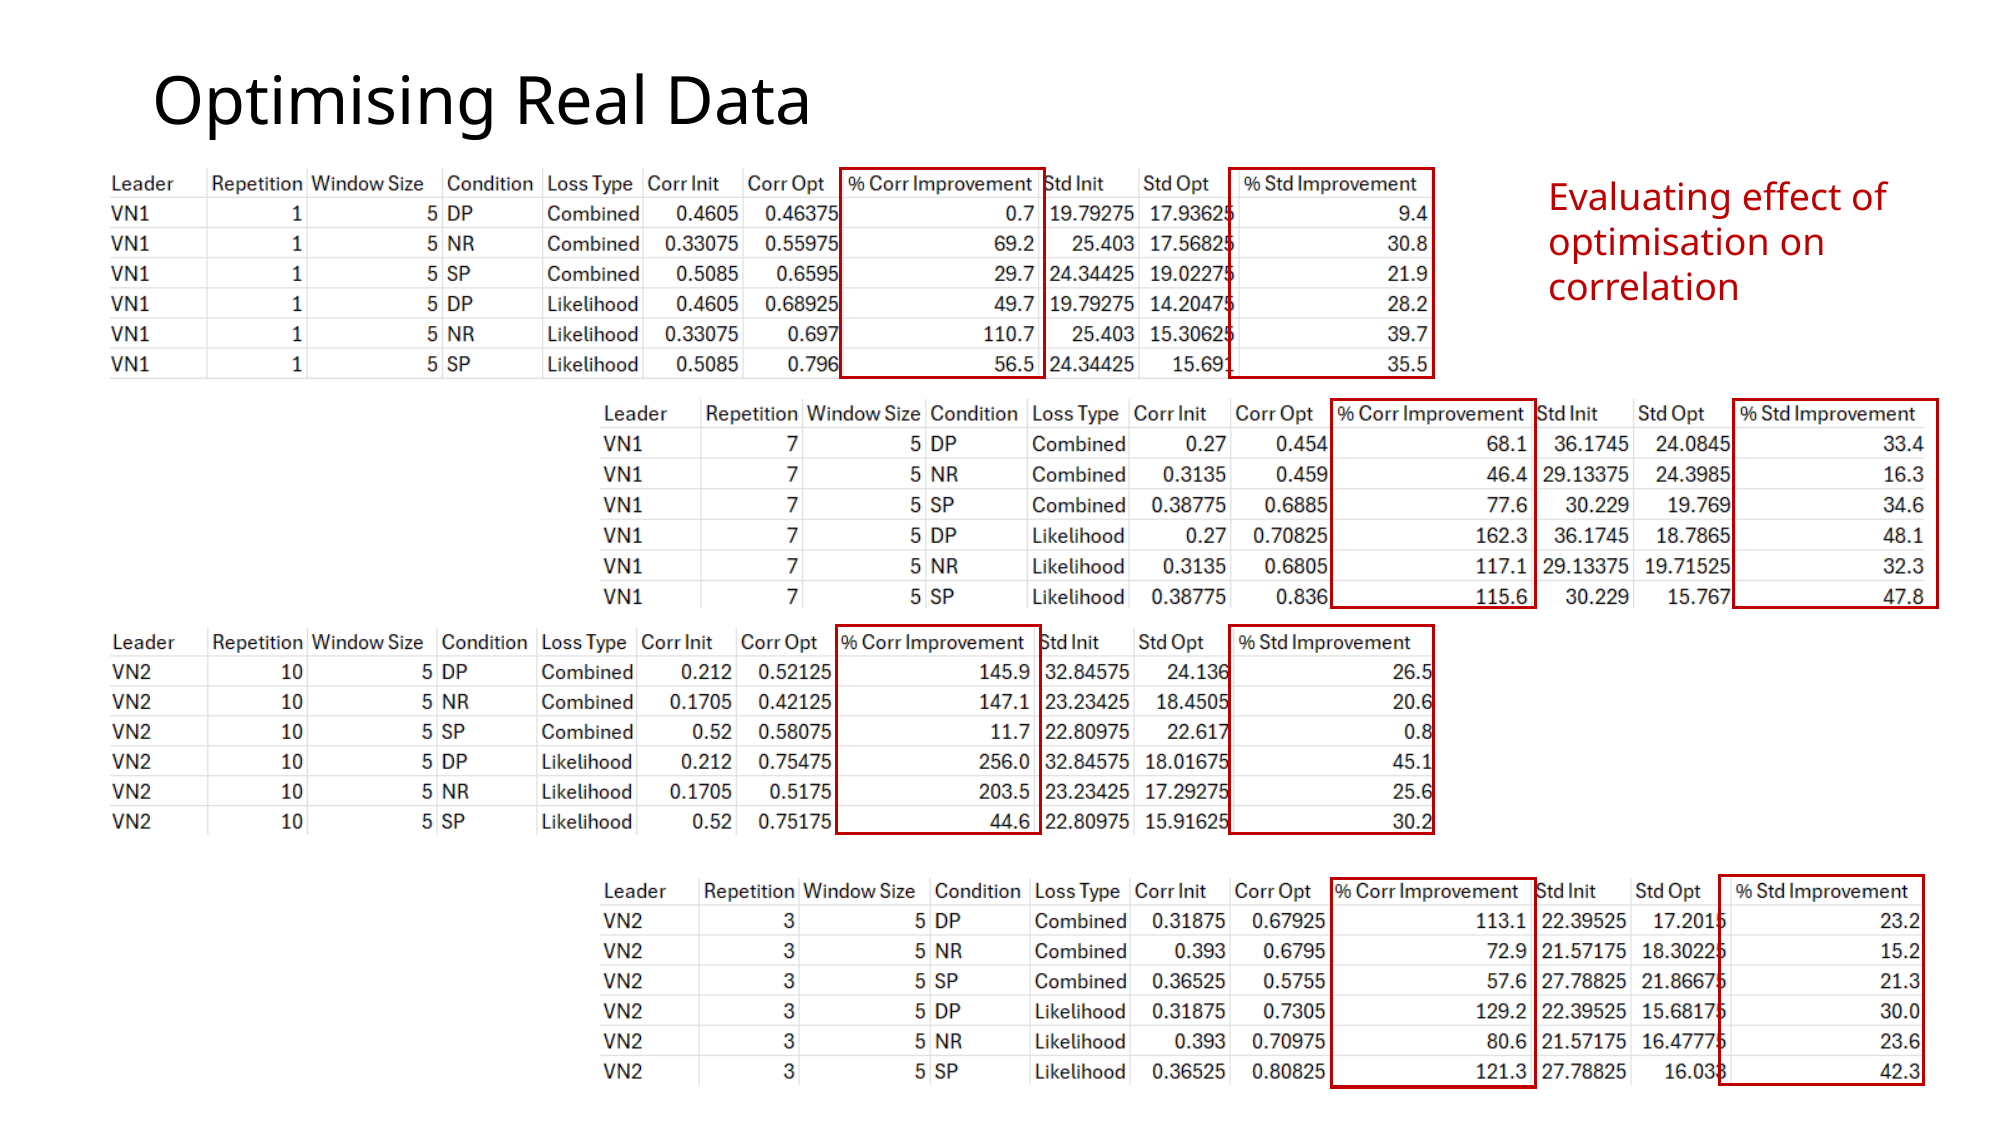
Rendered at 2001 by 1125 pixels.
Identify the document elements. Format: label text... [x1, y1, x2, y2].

text_box Evaluating effect of optimisation on correlation [1533, 165, 1906, 315]
picture [599, 398, 1925, 609]
picture [109, 627, 1435, 836]
text_box Optimising Real Data [137, 59, 1863, 278]
text_box [1925, 398, 1939, 609]
picture [109, 168, 1435, 380]
picture [599, 877, 1925, 1086]
